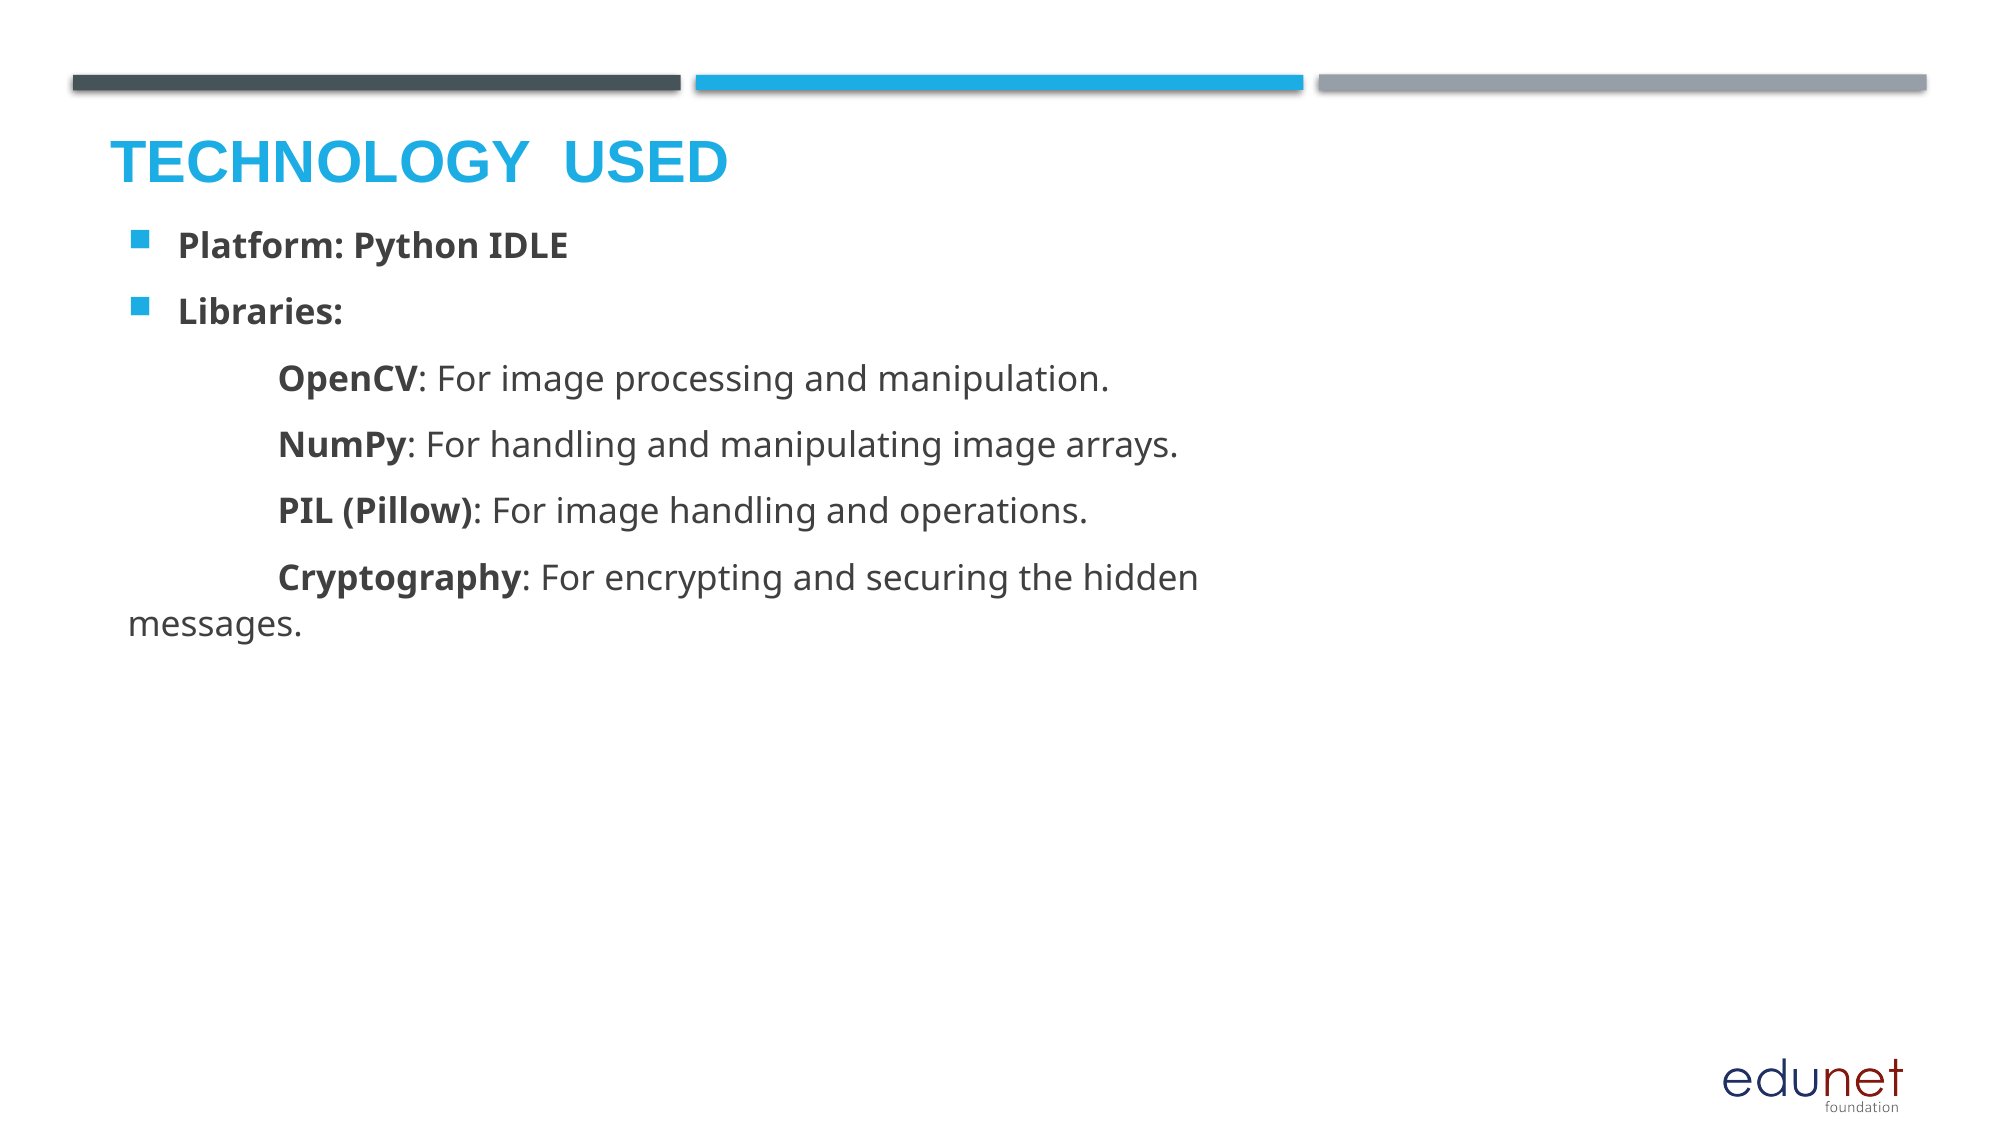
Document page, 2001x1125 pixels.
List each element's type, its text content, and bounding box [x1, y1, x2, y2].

picture [1719, 1056, 1905, 1116]
list Platform: Python IDLE Libraries: OpenCV: For image processing and manipulation. NumPy: For handling and manipulating image arrays. PIL (Pillow): For image handling and operations. Cryptography: For encrypting and securing the hidden messages. [112, 270, 1237, 725]
title Technology used [95, 115, 1905, 203]
